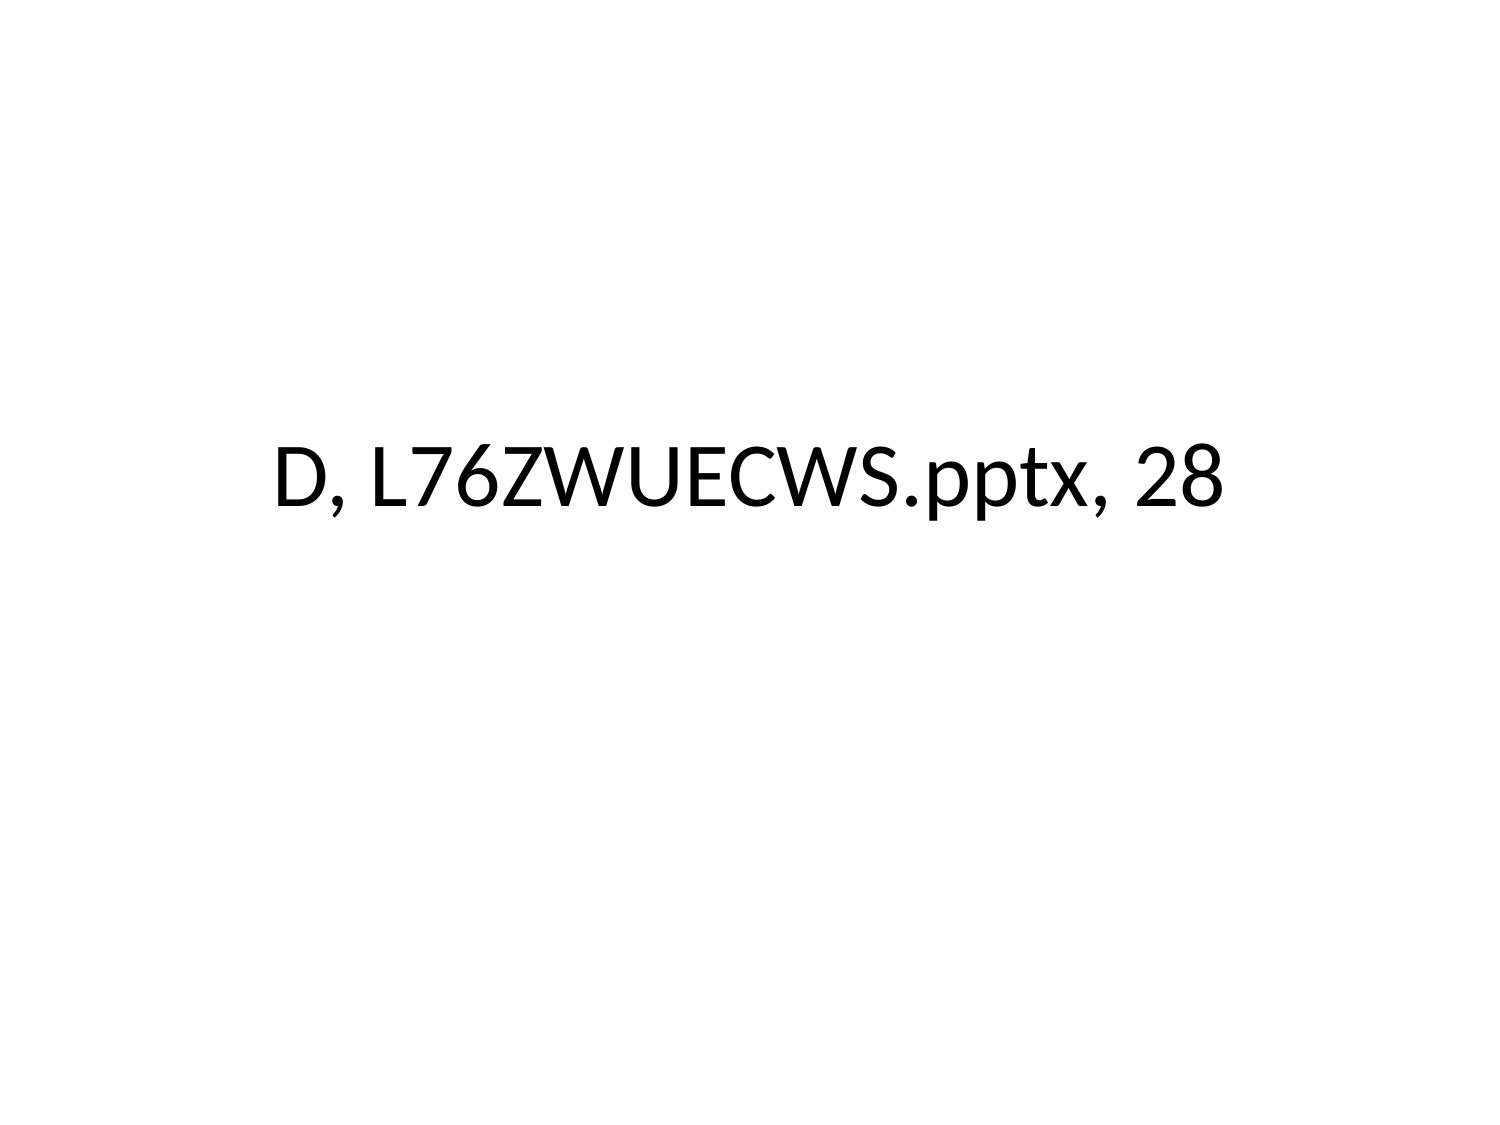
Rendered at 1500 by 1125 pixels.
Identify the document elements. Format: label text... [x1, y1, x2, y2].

title D, L76ZWUECWS.pptx, 28 [112, 349, 1388, 591]
